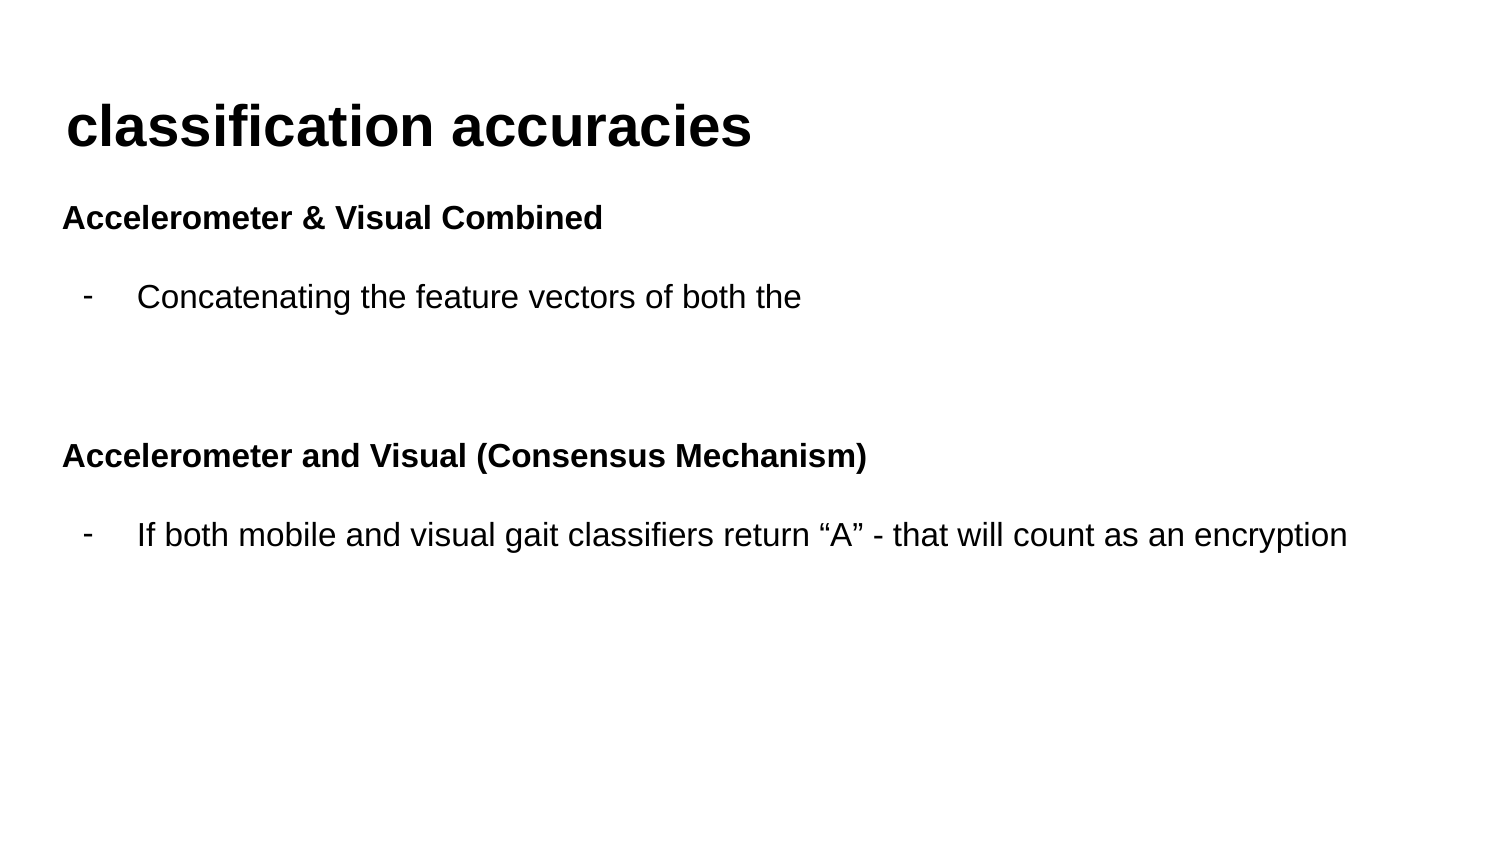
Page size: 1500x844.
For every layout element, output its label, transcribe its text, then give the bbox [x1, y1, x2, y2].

list Accelerometer & Visual Combined Concatenating the feature vectors of both the Accelerometer and Visual (Consensus Mechanism) If both mobile and visual gait classifiers return “A” - that will count as an encryption [46, 175, 1445, 817]
title classification accuracies [51, 72, 1449, 167]
